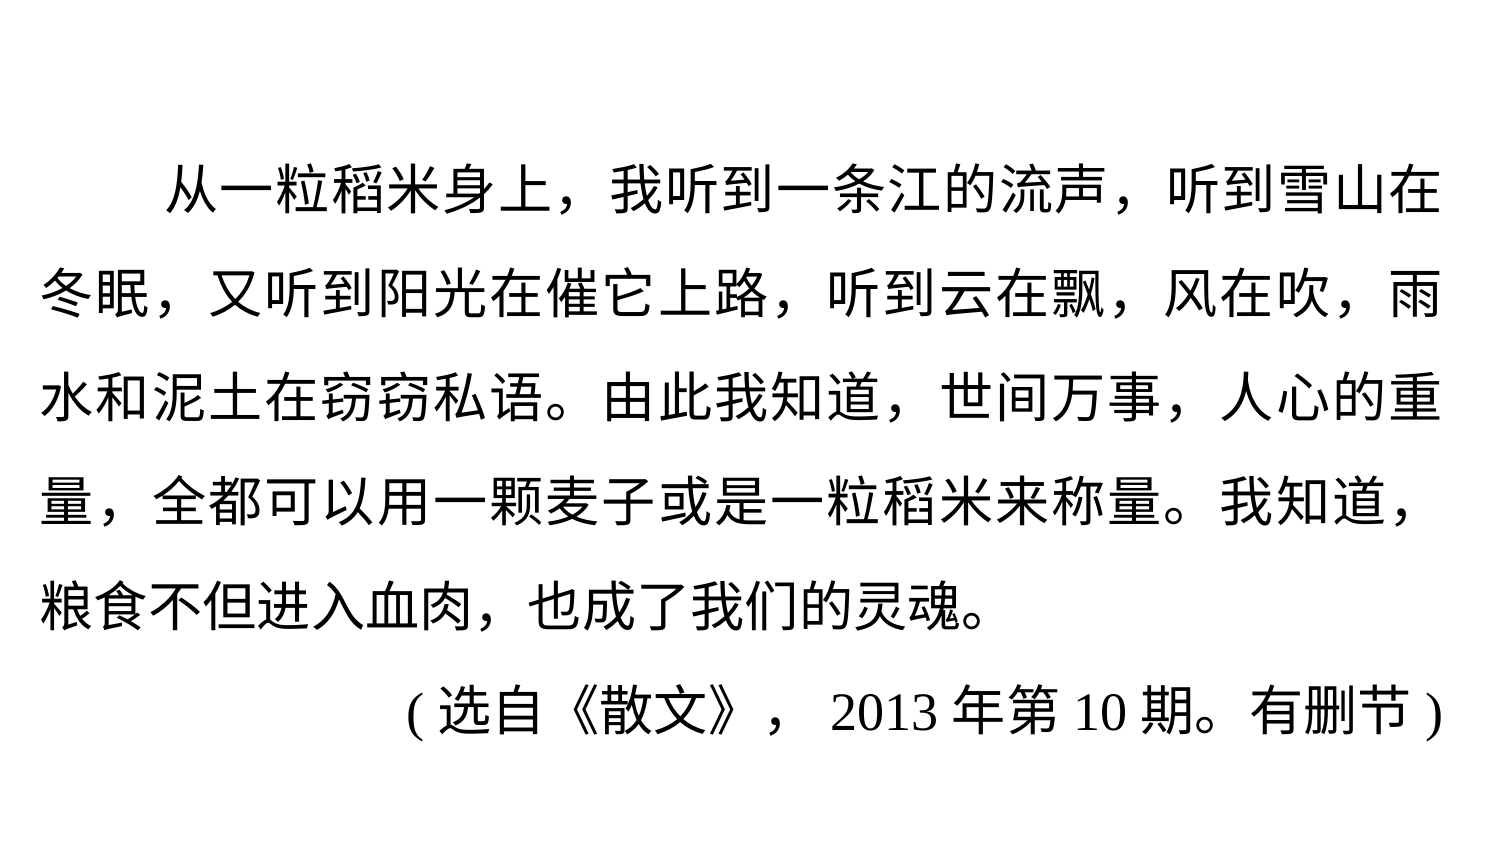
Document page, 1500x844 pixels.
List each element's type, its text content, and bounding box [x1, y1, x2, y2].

text_box 从一粒稻米身上，我听到一条江的流声，听到雪山在冬眠，又听到阳光在催它上路，听到云在飘，风在吹，雨水和泥土在窃窃私语。由此我知道，世间万事，人心的重量，全都可以用一颗麦子或是一粒稻米来称量。我知道，粮食不但进入血肉，也成了我们的灵魂。 (选自《散文》，2013年第10期。有删节) [25, 108, 1458, 749]
